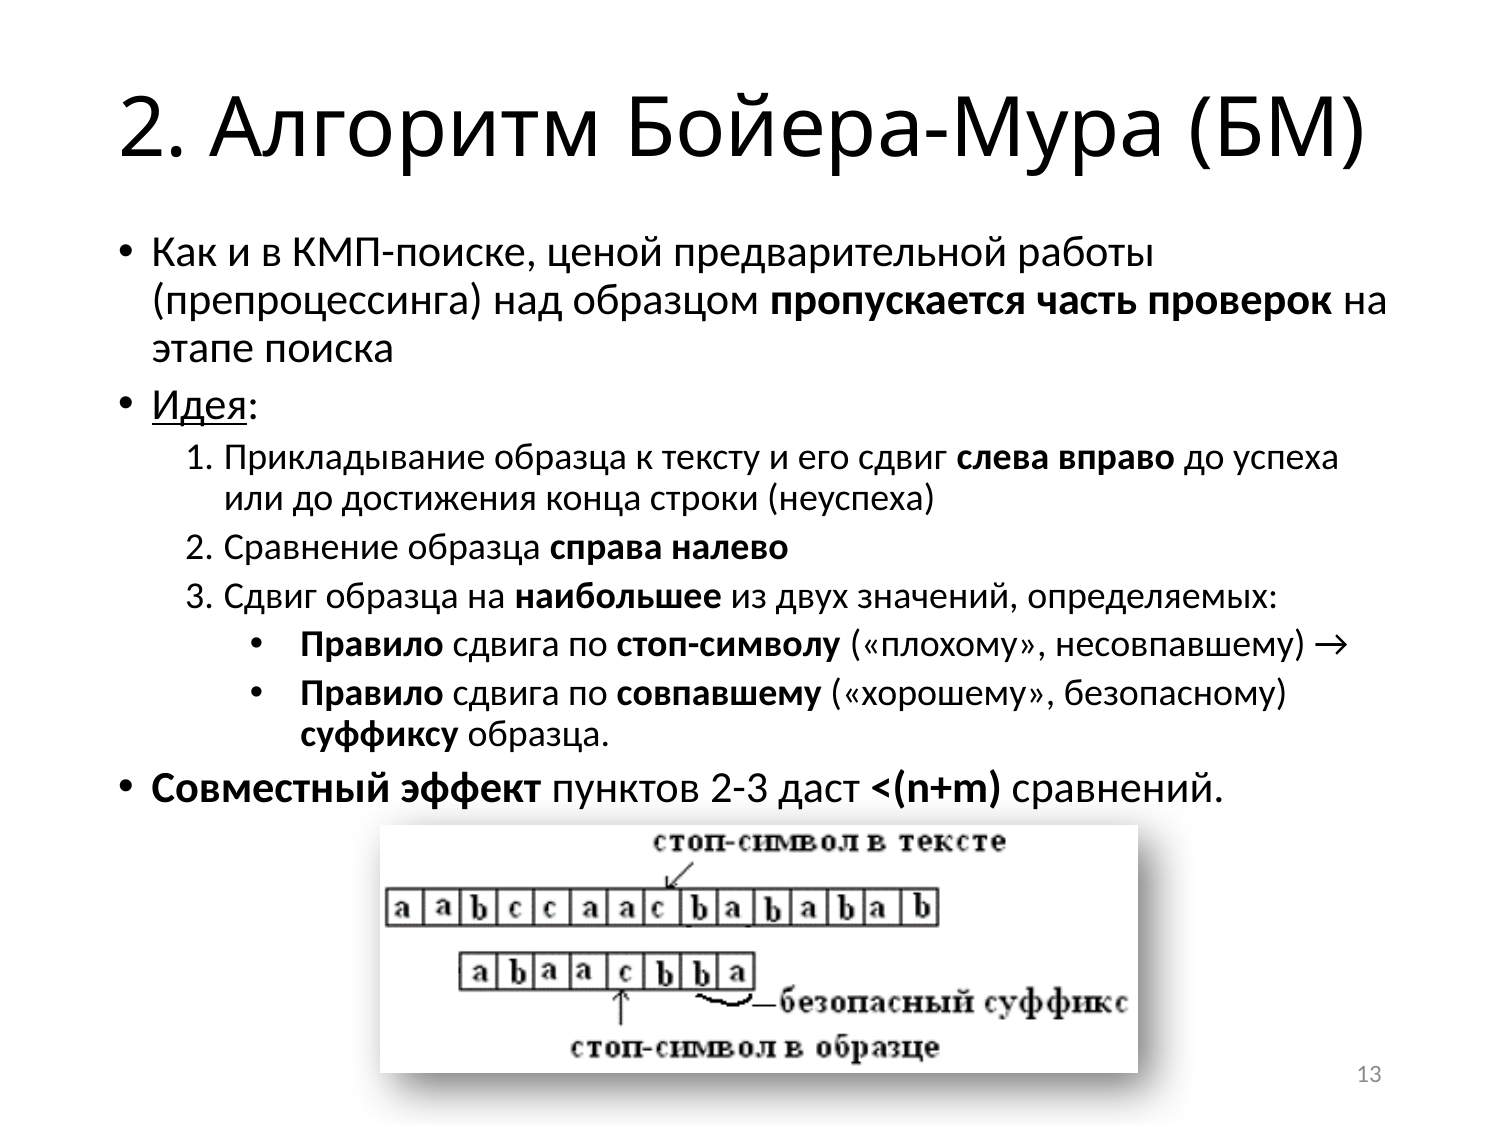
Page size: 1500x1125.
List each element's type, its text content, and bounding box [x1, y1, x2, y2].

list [380, 825, 1138, 1073]
list Как и в КМП-поиске, ценой предварительной работы (препроцессинга) над образцом пропускается часть проверок на этапе поиска Идея: Прикладывание образца к тексту и его сдвиг слева вправо до успеха или до достижения конца строки (неуспеха) Сравнение образца справа налево Сдвиг образца на наибольшее из двух значений, определяемых: Правило сдвига по стоп-символу («плохому», несовпавшему) → Правило сдвига по совпавшему («хорошему», безопасному) суффиксу образца. Совместный эффект пунктов 2-3 даст <(n+m) сравнений. [103, 221, 1416, 823]
title 2. Алгоритм Бойера-Мура (БМ) [103, 59, 1397, 199]
slide_number 13 [1171, 1042, 1397, 1103]
